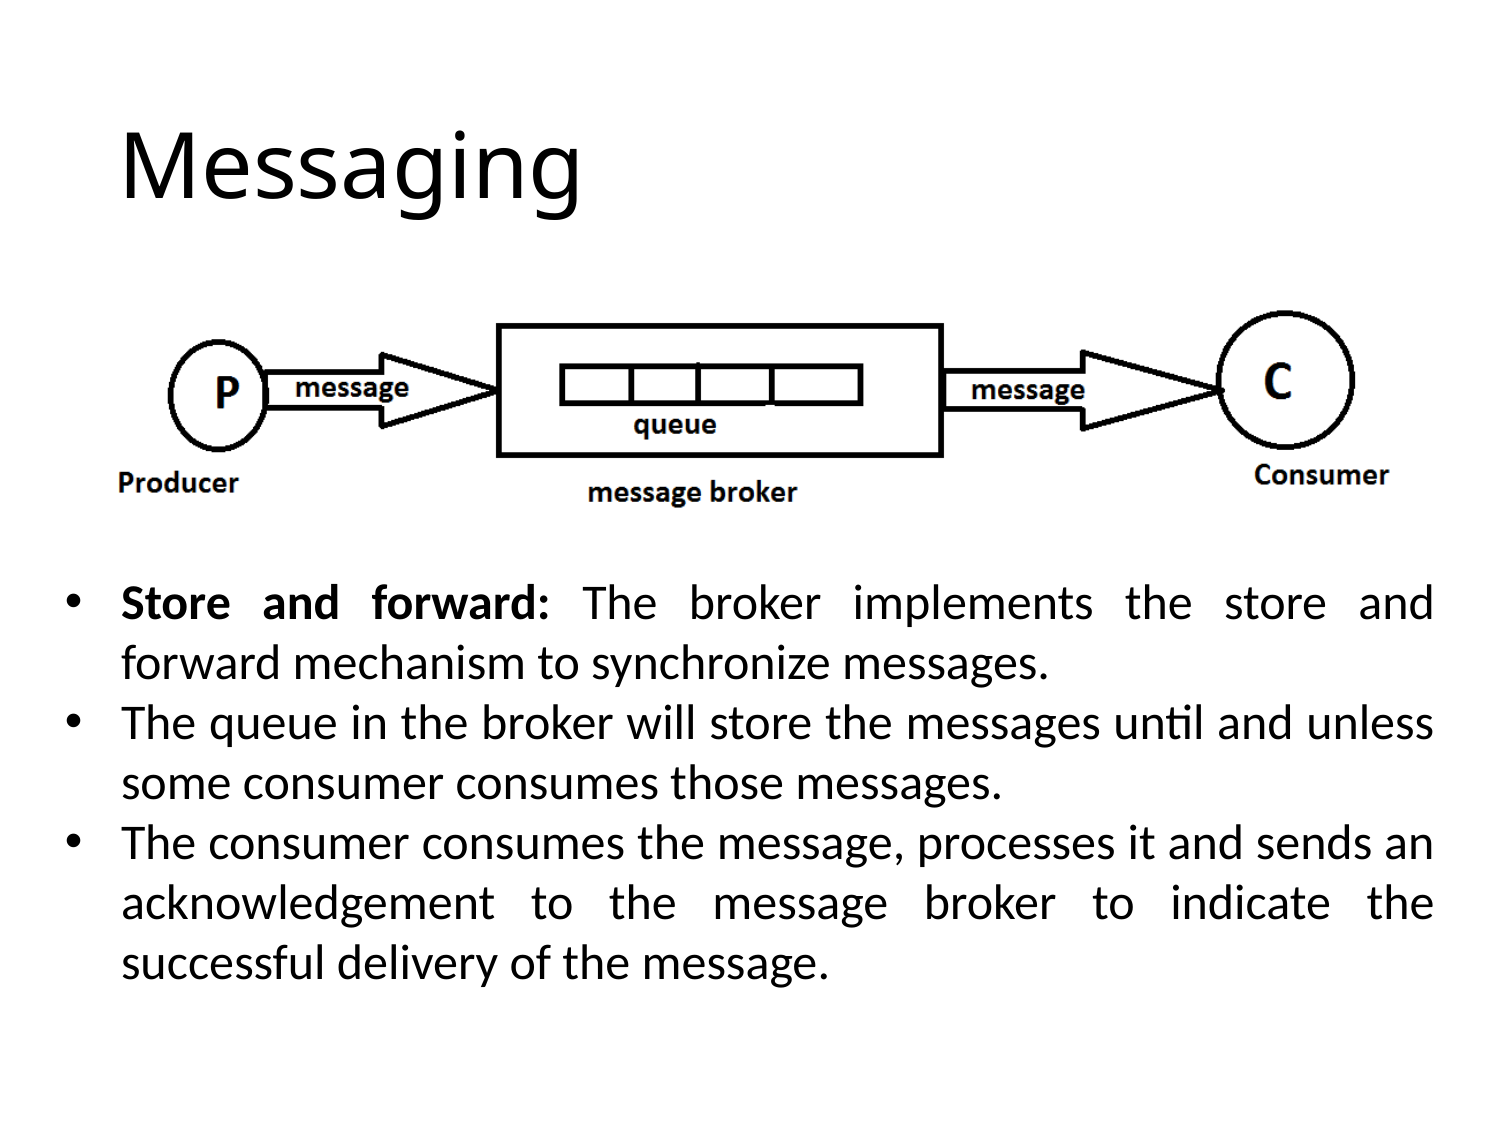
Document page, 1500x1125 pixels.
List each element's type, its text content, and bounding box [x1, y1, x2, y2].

picture [55, 232, 1445, 608]
title Messaging [103, 59, 1397, 232]
text_box Store and forward: The broker implements the store and forward mechanism to synchronize messages. The queue in the broker will store the messages until and unless some consumer consumes those messages. The consumer consumes the message, processes it and sends an acknowledgement to the message broker to indicate the successful delivery of the message. [50, 562, 1450, 998]
